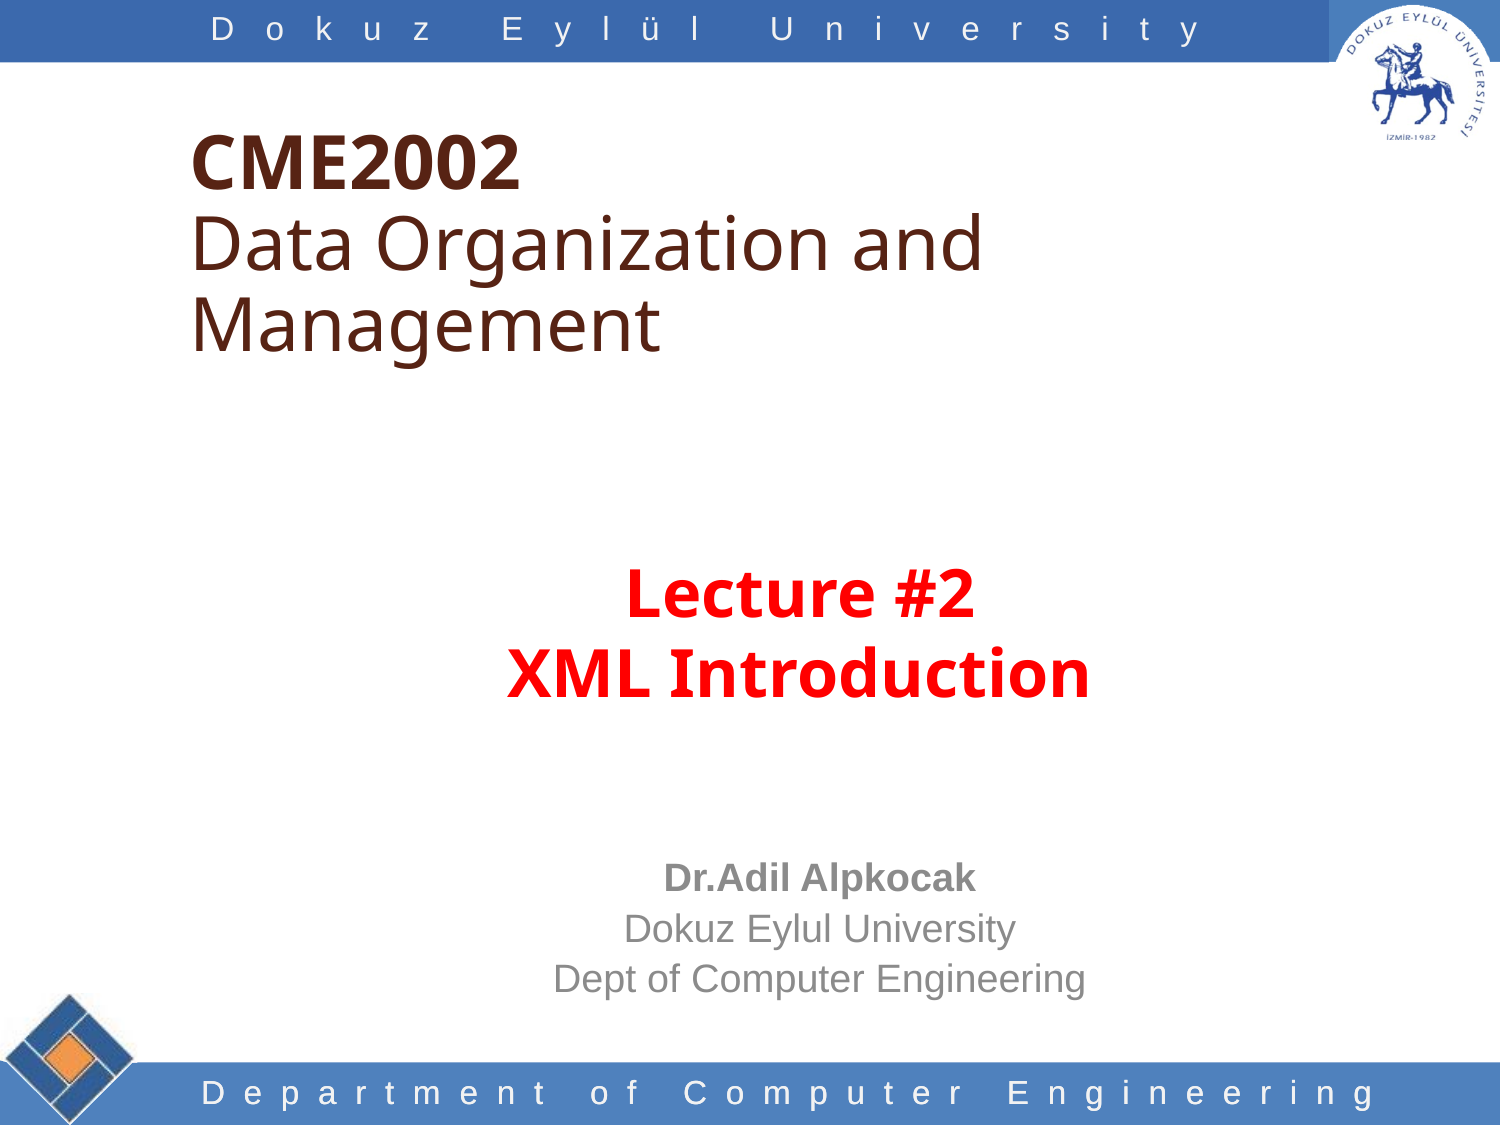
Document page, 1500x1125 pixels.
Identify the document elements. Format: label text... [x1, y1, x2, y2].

picture [0, 993, 138, 1124]
subtitle Dr.Adil Alpkocak Dokuz Eylul University Dept of Computer Engineering [212, 849, 1428, 1013]
text_box CME2002 Data Organization and Management [174, 99, 1390, 375]
title Lecture #2 XML Introduction [212, 512, 1388, 750]
picture [1329, 0, 1500, 149]
